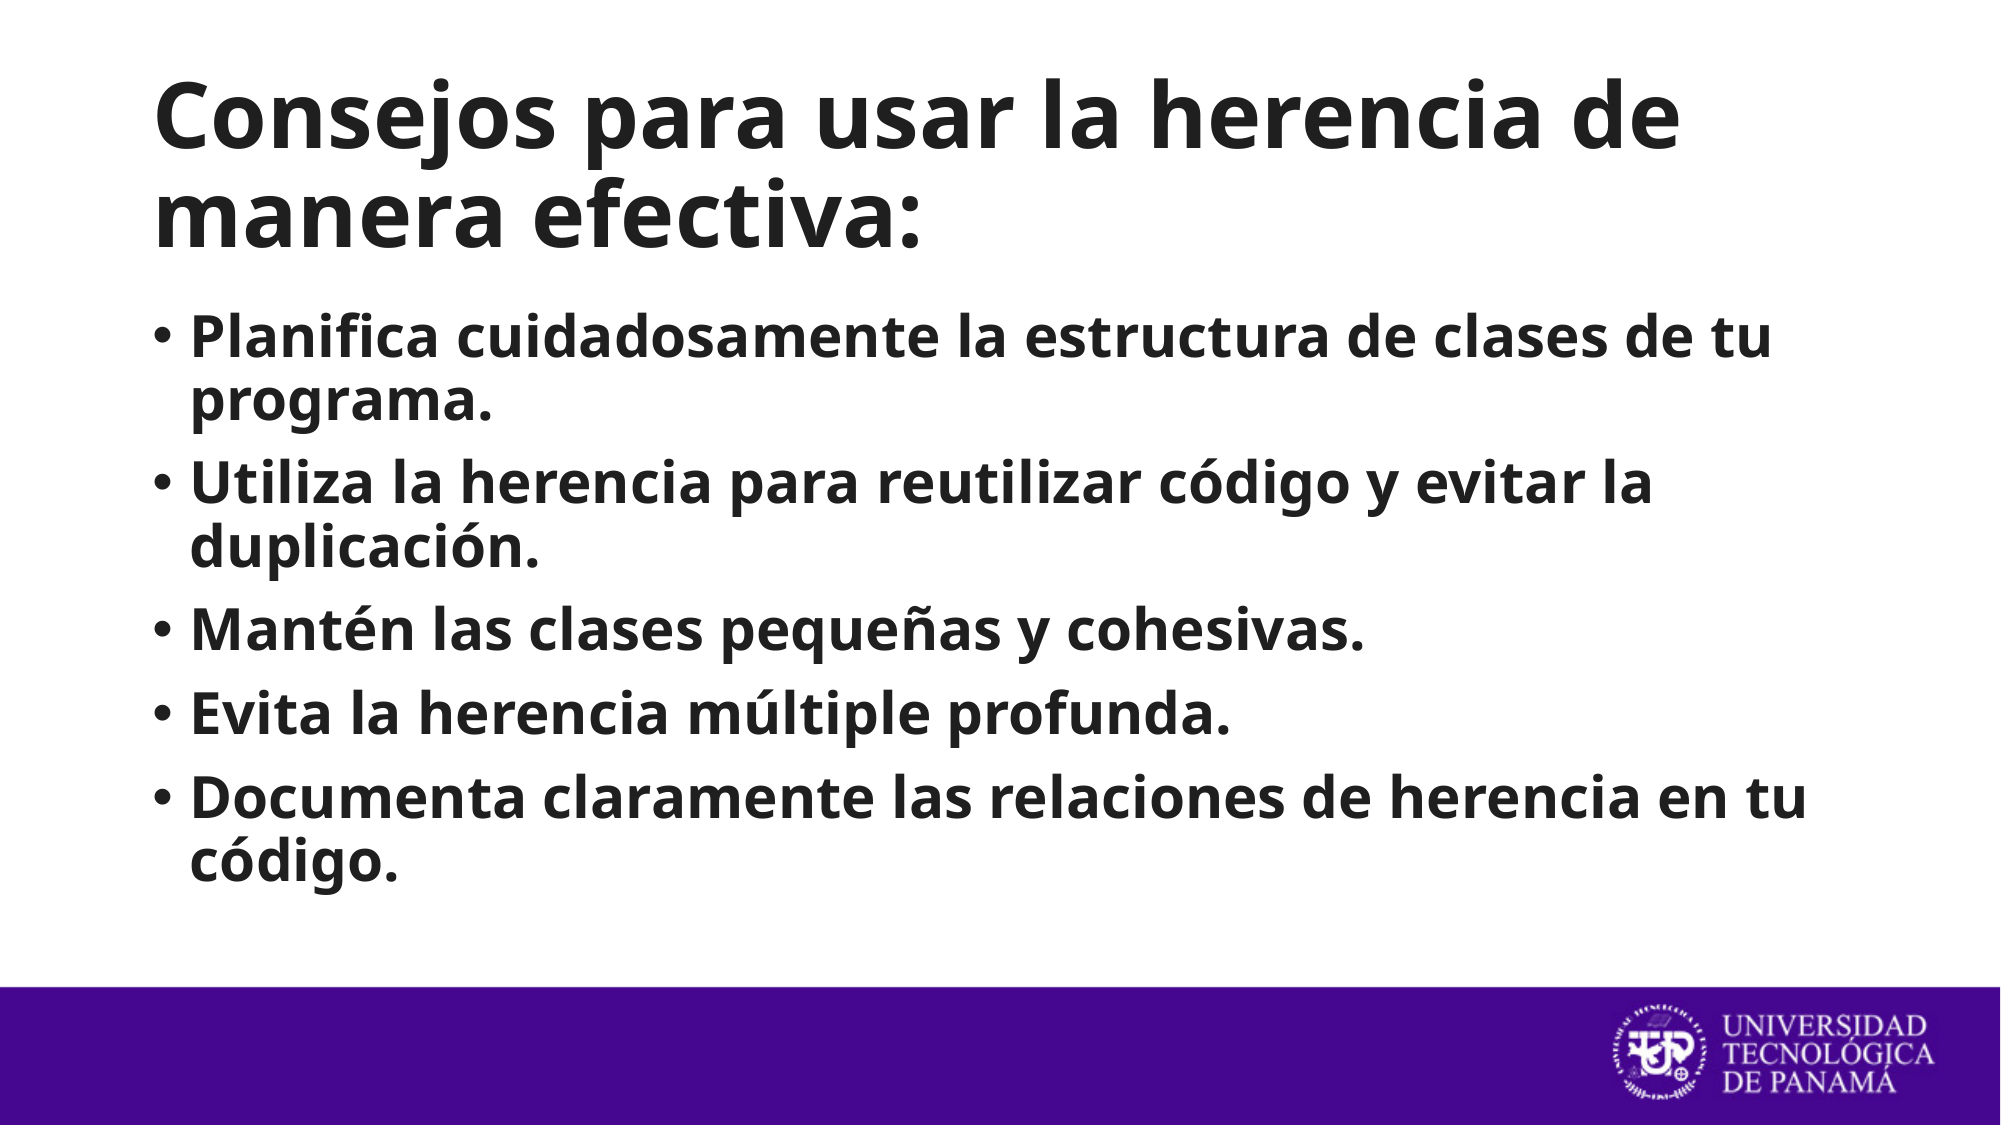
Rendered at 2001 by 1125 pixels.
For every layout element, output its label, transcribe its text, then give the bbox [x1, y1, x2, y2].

title Consejos para usar la herencia de manera efectiva: [137, 59, 1863, 278]
picture [0, 0, 2001, 1125]
list Planifica cuidadosamente la estructura de clases de tu programa. Utiliza la herencia para reutilizar código y evitar la duplicación. Mantén las clases pequeñas y cohesivas. Evita la herencia múltiple profunda. Documenta claramente las relaciones de herencia en tu código. [137, 299, 1863, 1014]
